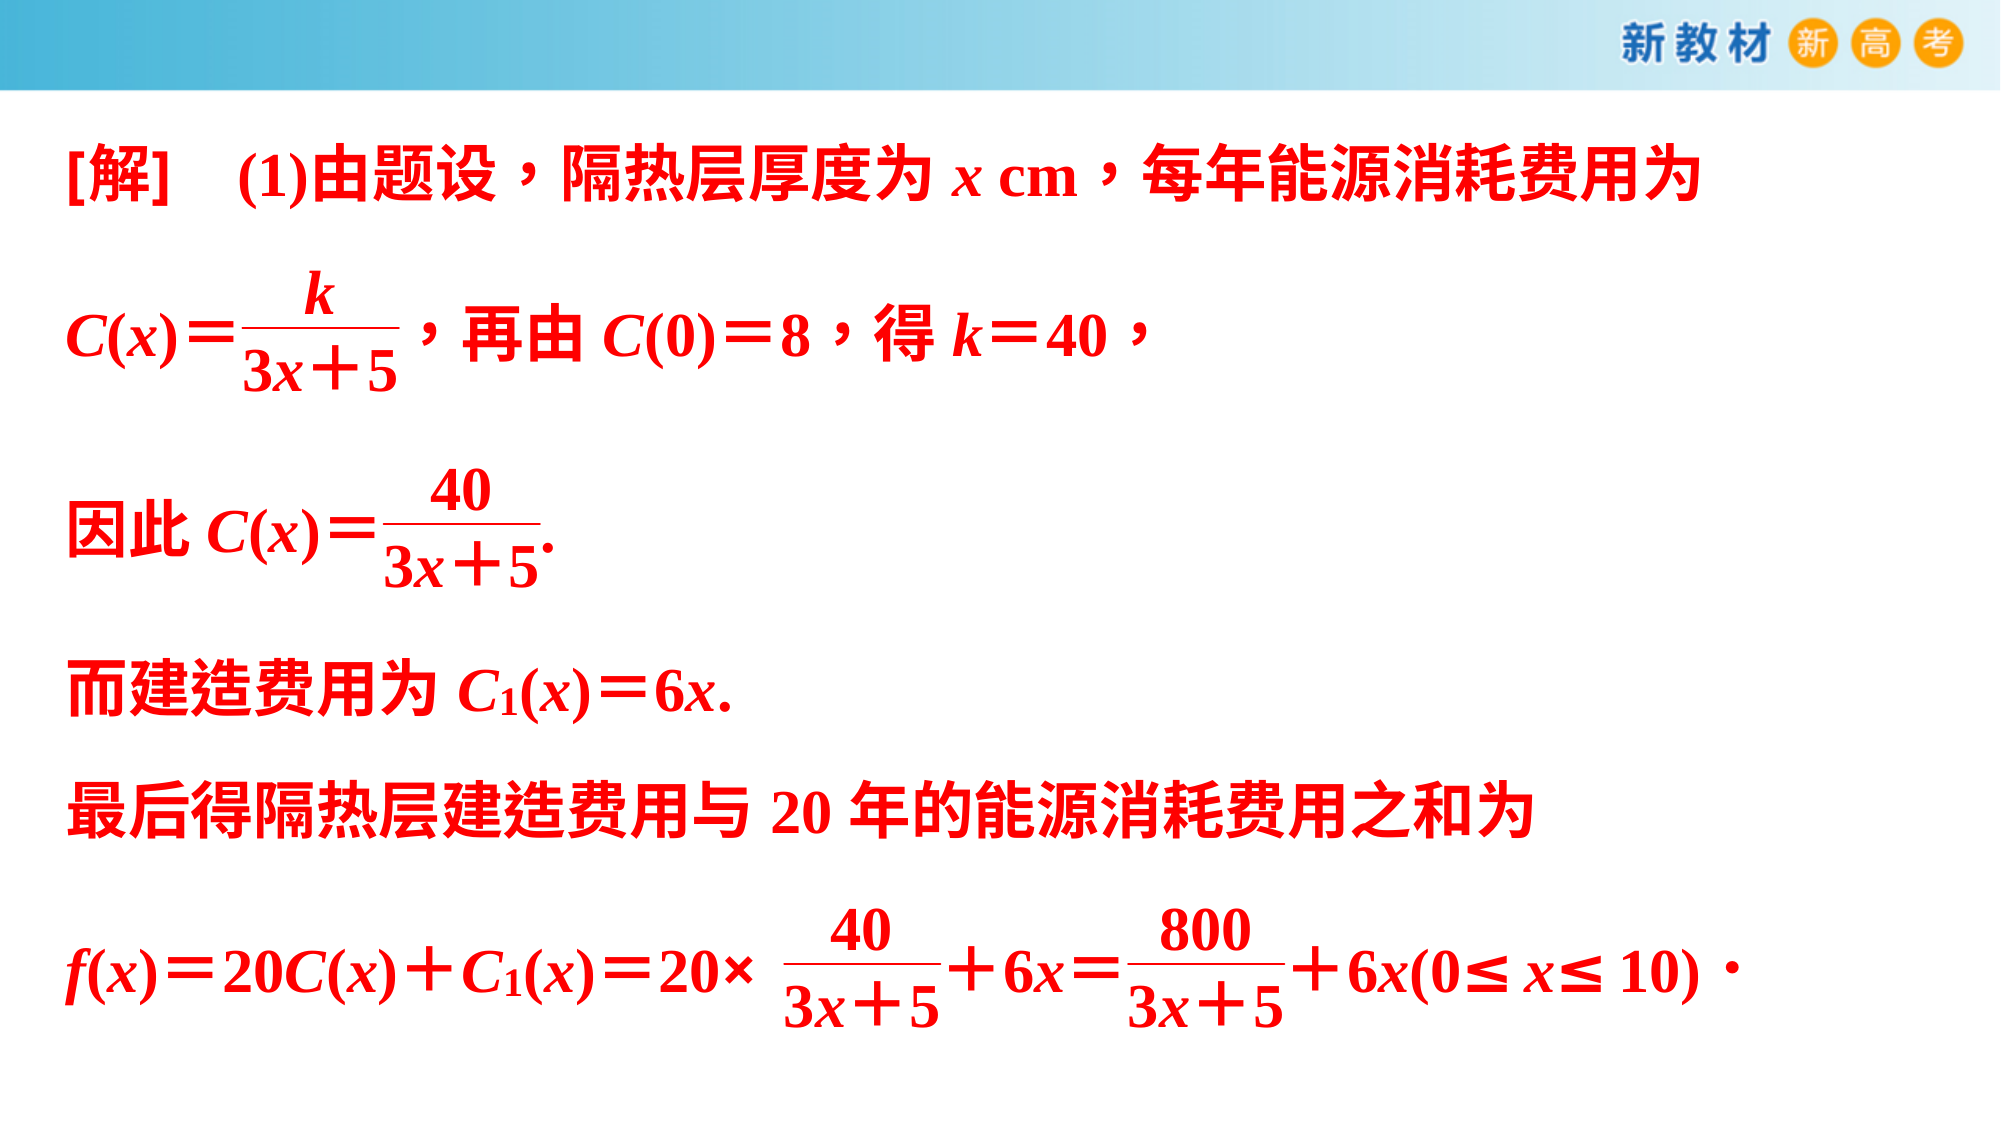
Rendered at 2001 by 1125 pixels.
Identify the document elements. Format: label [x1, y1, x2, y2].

picture [0, 0, 2001, 1125]
text_box [65, 128, 1805, 1125]
